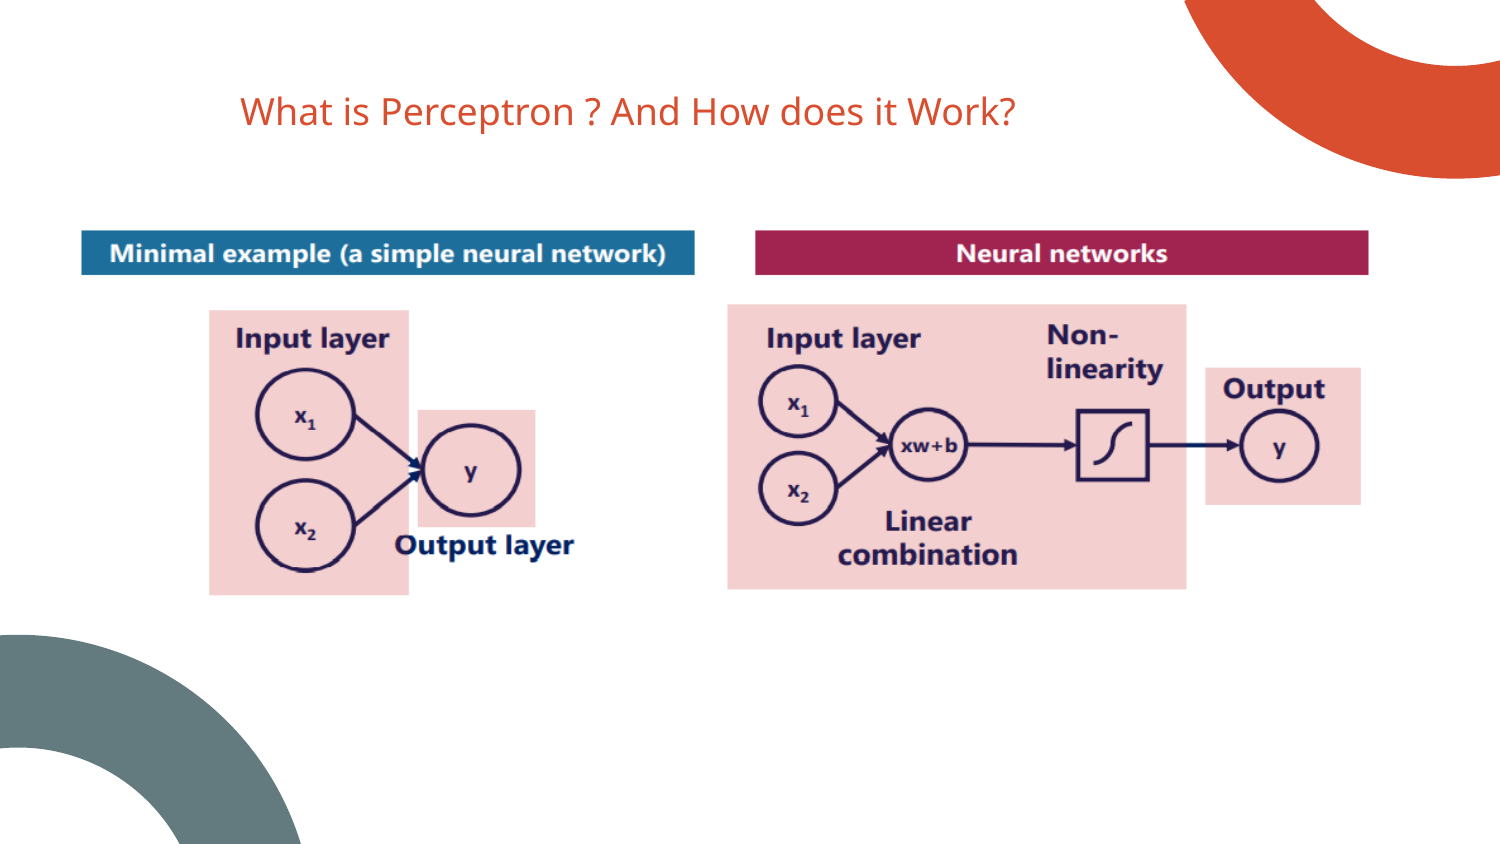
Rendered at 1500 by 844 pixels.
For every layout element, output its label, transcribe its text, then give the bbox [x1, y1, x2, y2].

text_box What is Perceptron ? And How does it Work? [0, 72, 1328, 167]
picture [71, 213, 1373, 618]
